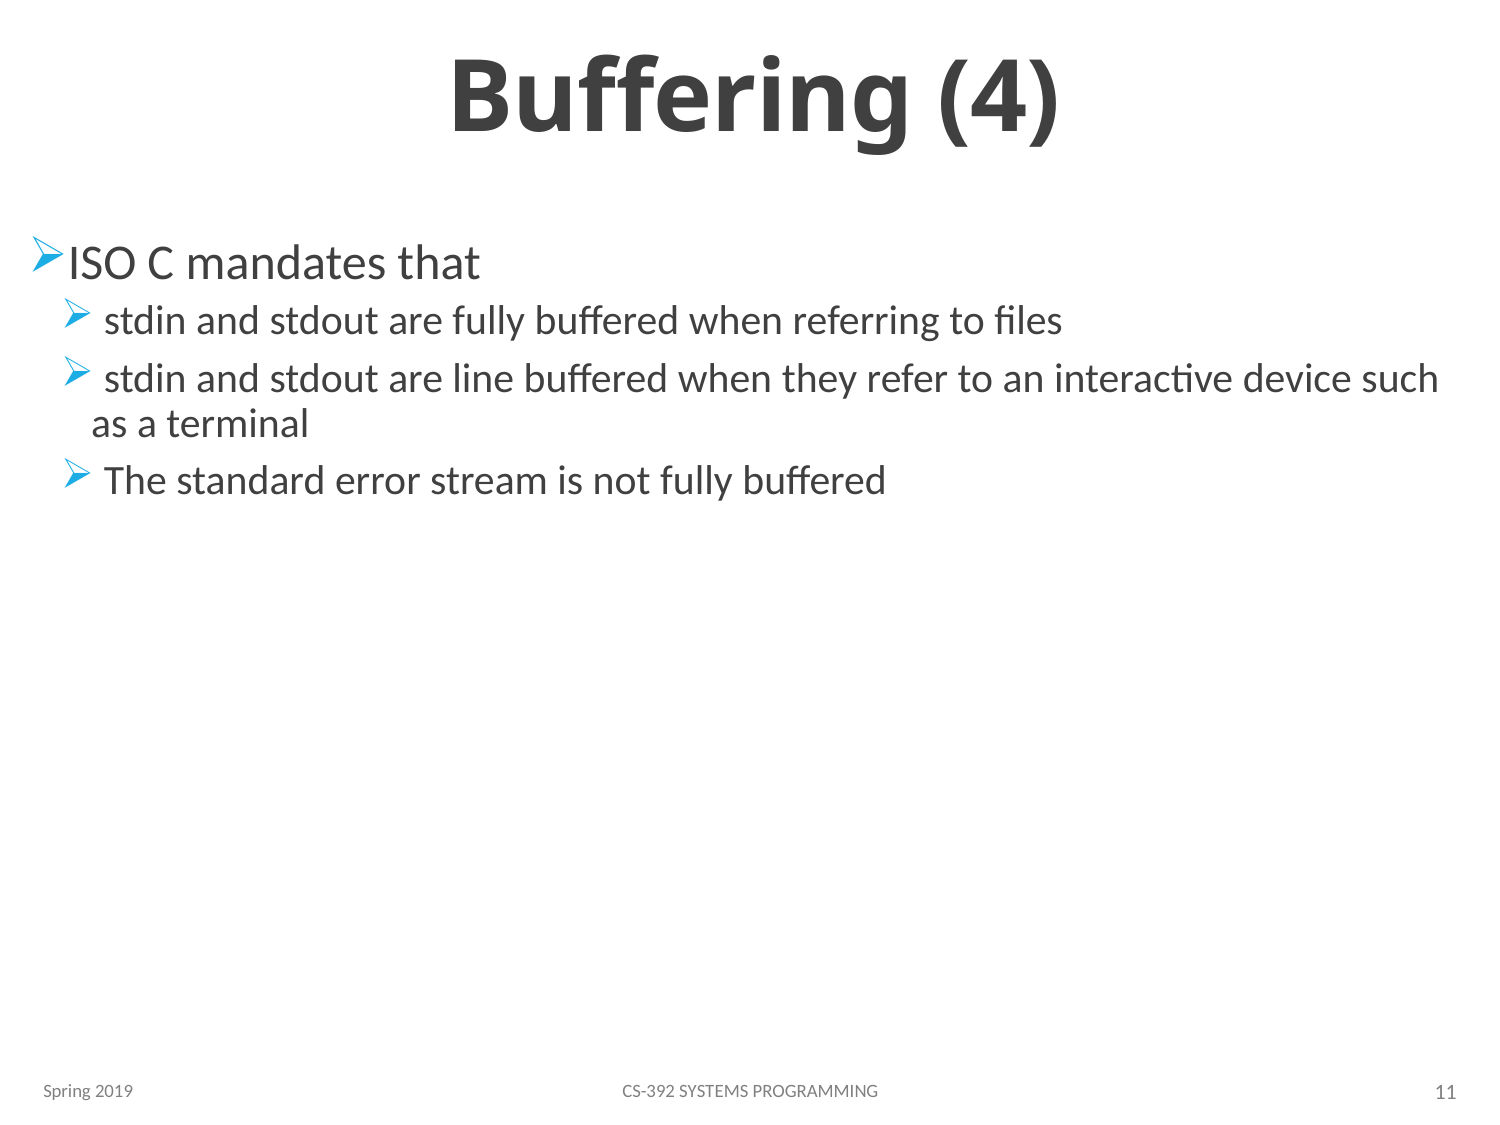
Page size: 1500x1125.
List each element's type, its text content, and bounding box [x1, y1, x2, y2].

title Buffering (4) [135, 5, 1373, 160]
list ISO C mandates that stdin and stdout are fully buffered when referring to files stdin and stdout are line buffered when they refer to an interactive device such as a terminal The standard error stream is not fully buffered [28, 229, 1472, 1021]
slide_number 11 [1310, 1060, 1472, 1121]
footer CS-392 Systems Programming [453, 1059, 1047, 1120]
slide_number Spring 2019 [28, 1059, 333, 1120]
